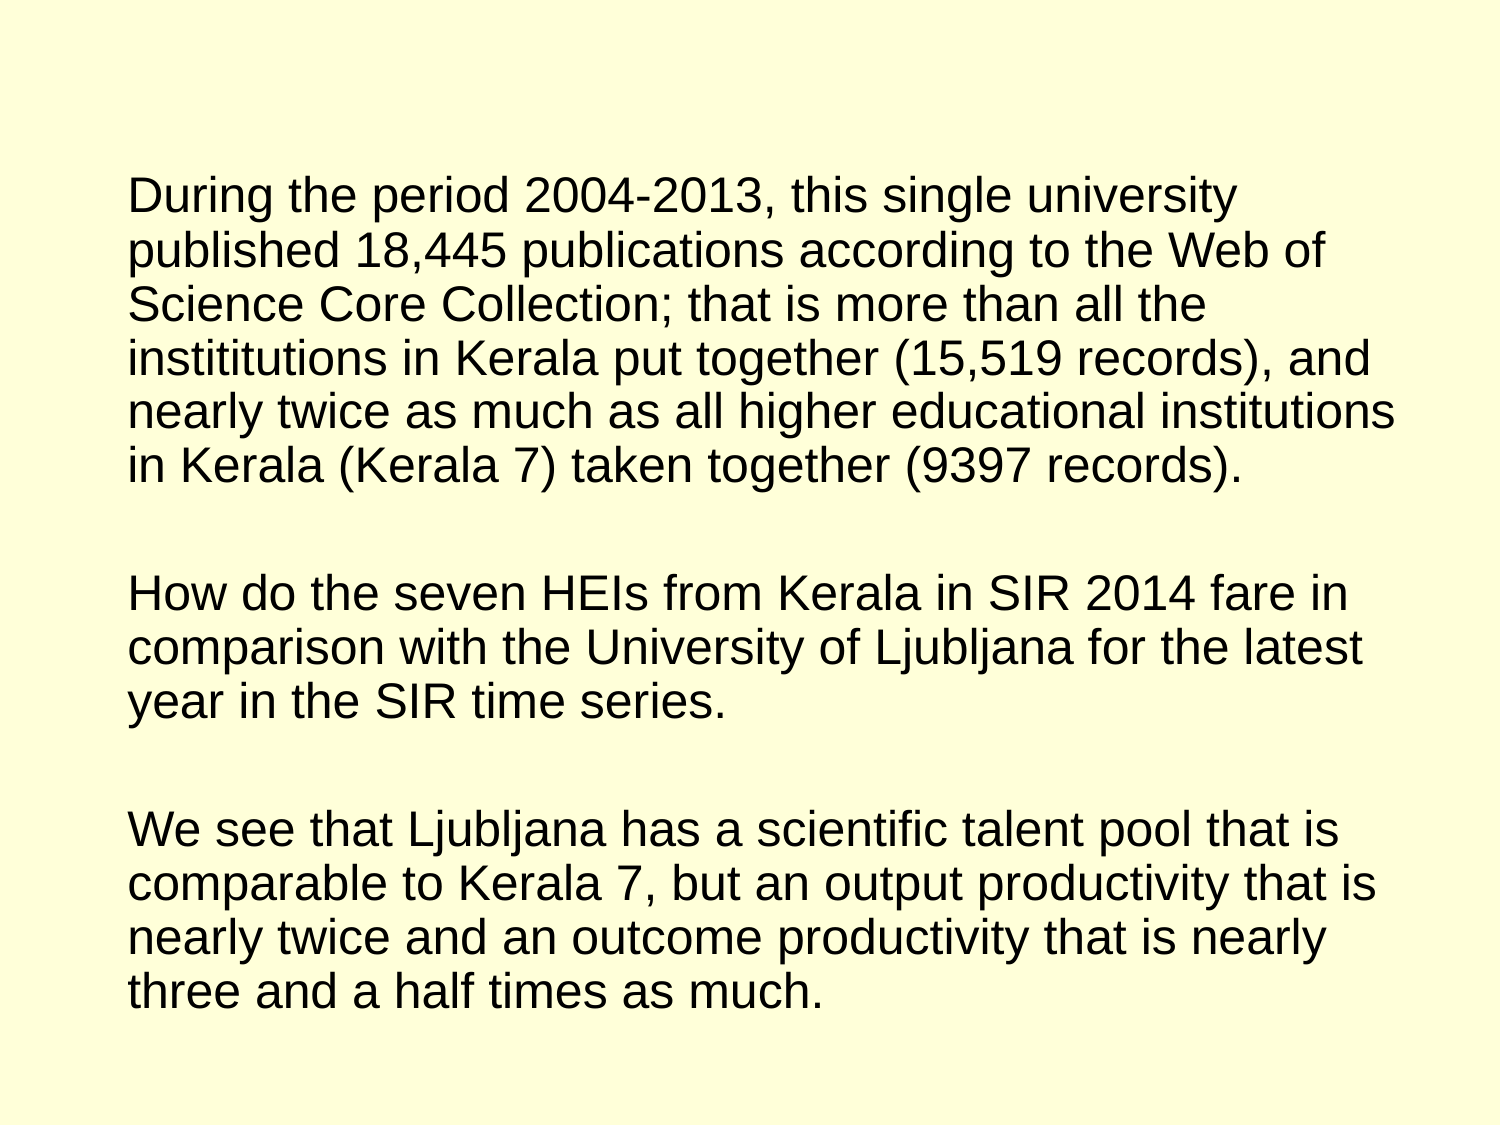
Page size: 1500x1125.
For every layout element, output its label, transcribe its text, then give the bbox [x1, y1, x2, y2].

text_box During the period 2004-2013, this single university published 18,445 publications according to the Web of Science Core Collection; that is more than all the instititutions in Kerala put together (15,519 records), and nearly twice as much as all higher educational institutions in Kerala (Kerala 7) taken together (9397 records). How do the seven HEIs from Kerala in SIR 2014 fare in comparison with the University of Ljubljana for the latest year in the SIR time series. We see that Ljubljana has a scientific talent pool that is comparable to Kerala 7, but an output productivity that is nearly twice and an outcome productivity that is nearly three and a half times as much. [112, 162, 1438, 1027]
